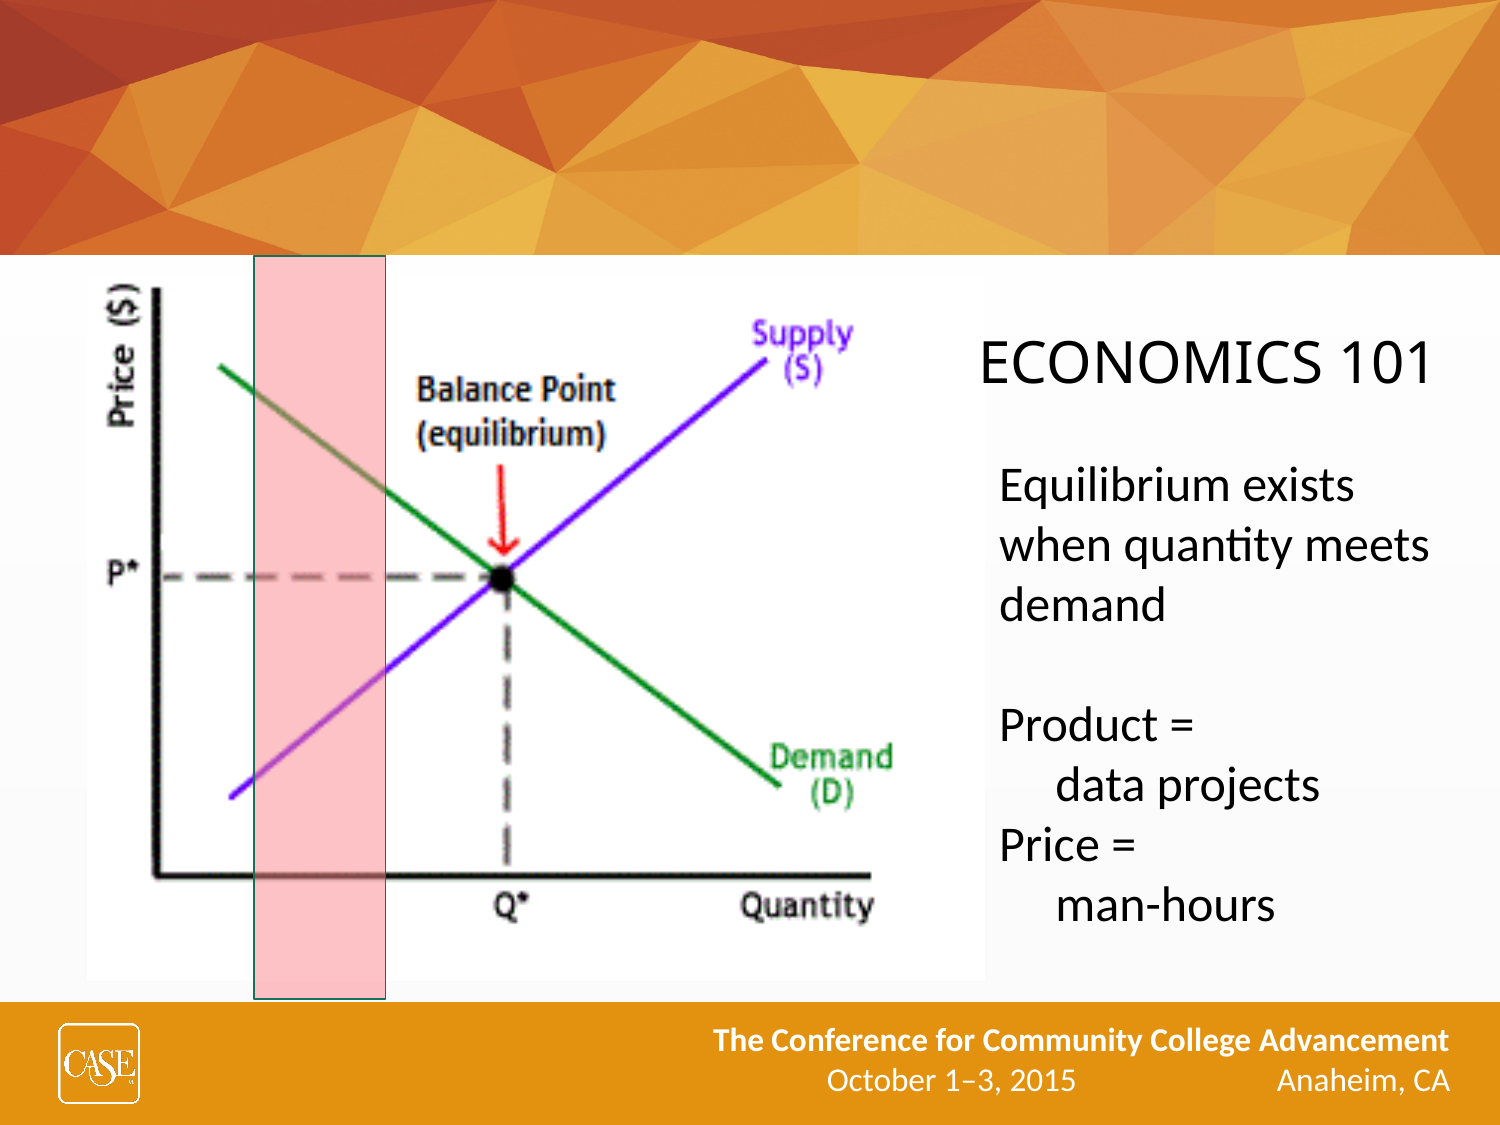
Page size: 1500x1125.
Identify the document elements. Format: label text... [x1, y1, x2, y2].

picture [0, 0, 1500, 255]
text_box Equilibrium exists when quantity meets demand Product = data projects Price = man-hours [984, 444, 1484, 1000]
text_box [253, 981, 386, 1000]
text_box [253, 255, 386, 275]
text_box ECONOMICS 101 [985, 317, 1500, 403]
picture [0, 1002, 1500, 1125]
picture [87, 275, 985, 981]
